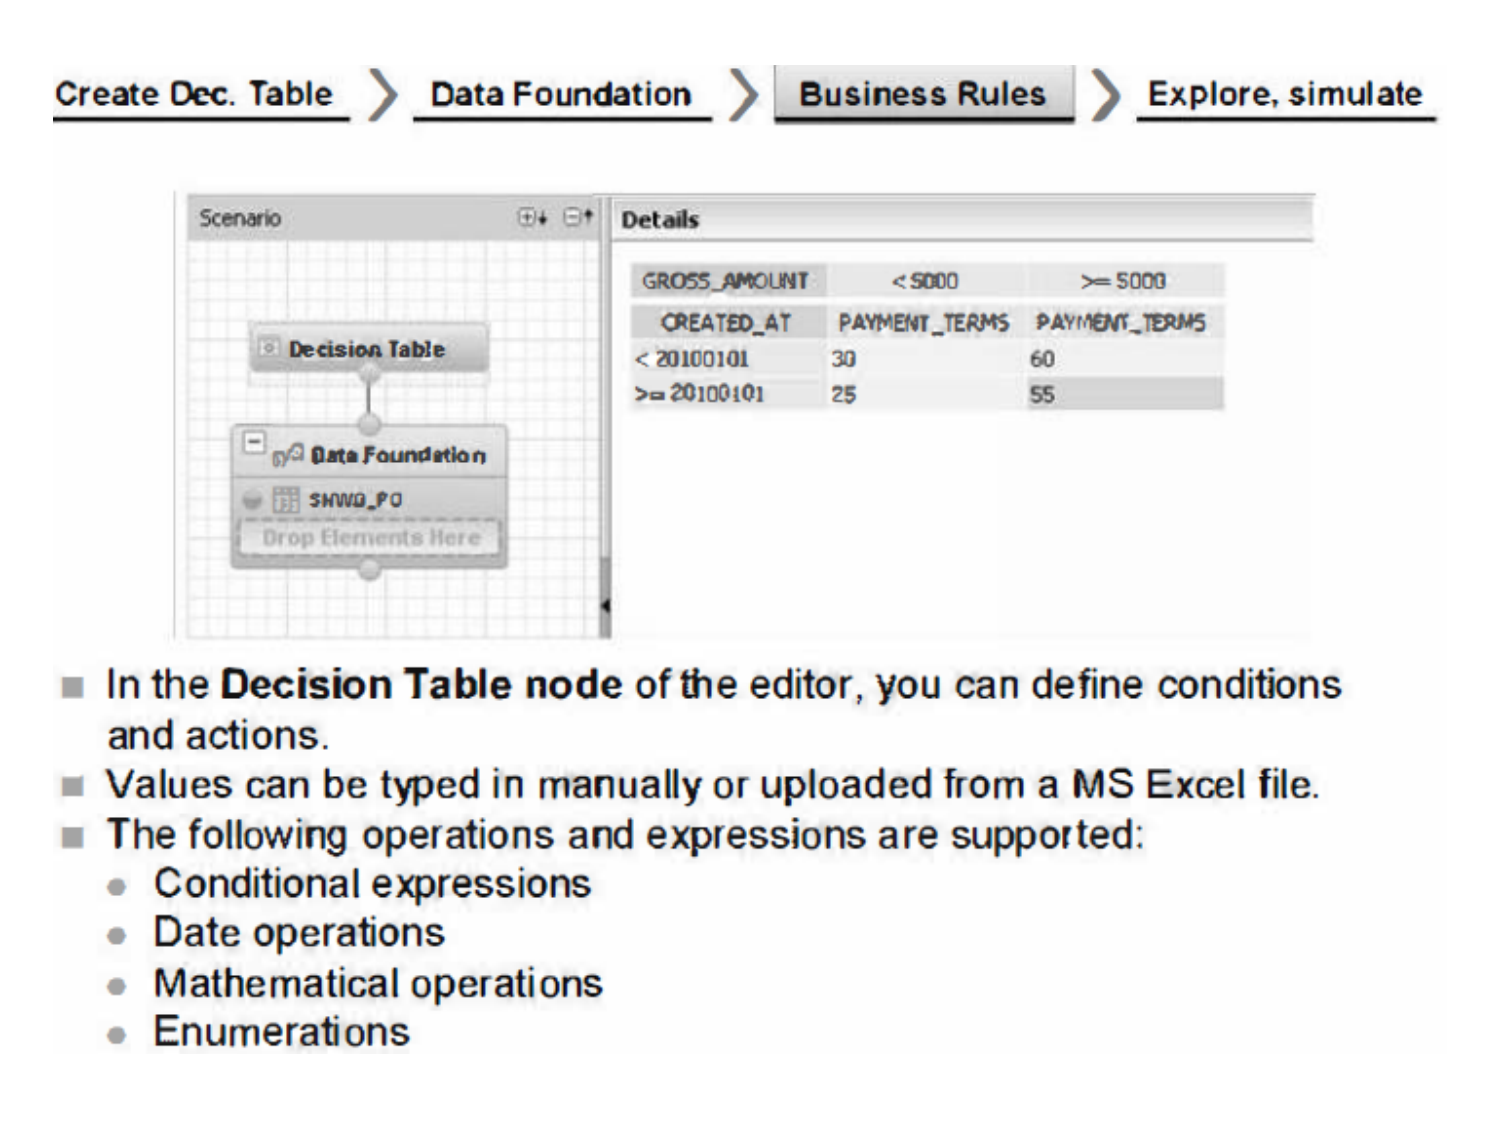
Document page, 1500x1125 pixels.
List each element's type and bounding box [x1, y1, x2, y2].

picture [53, 65, 1447, 1054]
